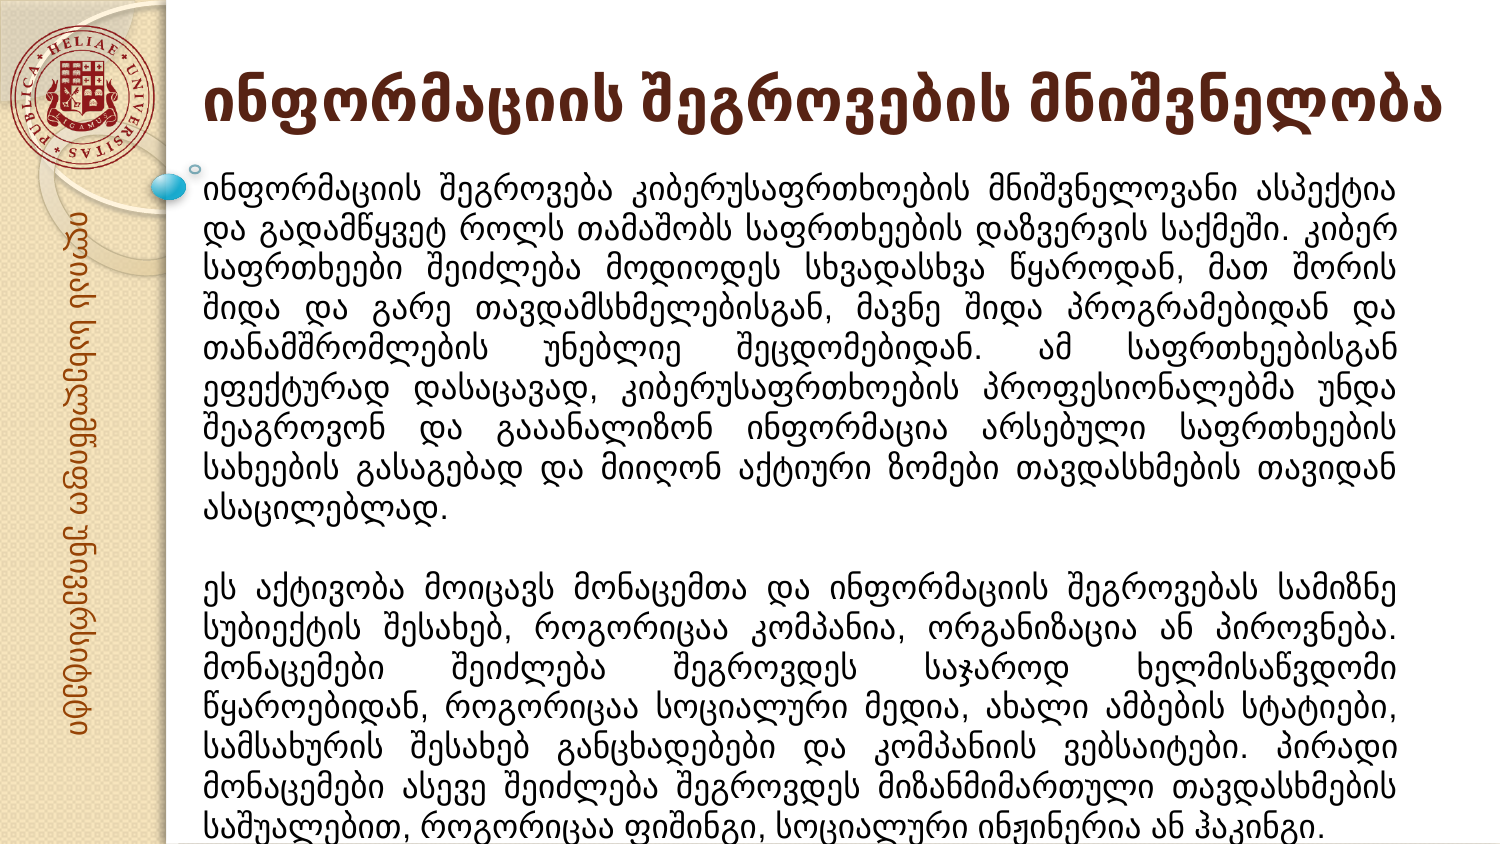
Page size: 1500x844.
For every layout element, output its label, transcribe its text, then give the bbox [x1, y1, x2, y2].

text_box ინფორმაციის შეგროვება კიბერუსაფრთხოების მნიშვნელოვანი ასპექტია და გადამწყვეტ როლს თამაშობს საფრთხეების დაზვერვის საქმეში. კიბერ საფრთხეები შეიძლება მოდიოდეს სხვადასხვა წყაროდან, მათ შორის შიდა და გარე თავდამსხმელებისგან, მავნე შიდა პროგრამებიდან და თანამშრომლების უნებლიე შეცდომებიდან. ამ საფრთხეებისგან ეფექტურად დასაცავად, კიბერუსაფრთხოების პროფესიონალებმა უნდა შეაგროვონ და გააანალიზონ ინფორმაცია არსებული საფრთხეების სახეების გასაგებად და მიიღონ აქტიური ზომები თავდასხმების თავიდან ასაცილებლად. ეს აქტივობა მოიცავს მონაცემთა და ინფორმაციის შეგროვებას სამიზნე სუბიექტის შესახებ, როგორიცაა კომპანია, ორგანიზაცია ან პიროვნება. მონაცემები შეიძლება შეგროვდეს საჯაროდ ხელმისაწვდომი წყაროებიდან, როგორიცაა სოციალური მედია, ახალი ამბების სტატიები, სამსახურის შესახებ განცხადებები და კომპანიის ვებსაიტები. პირადი მონაცემები ასევე შეიძლება შეგროვდეს მიზანმიმართული თავდასხმების საშუალებით, როგორიცაა ფიშინგი, სოციალური ინჟინერია ან ჰაკინგი. [187, 159, 1414, 844]
picture [8, 22, 157, 173]
text_box ილიას სახელმწიფო უნივერსიტეტი [56, 196, 110, 812]
title ინფორმაციის შეგროვების მნიშვნელობა [187, 34, 1463, 141]
